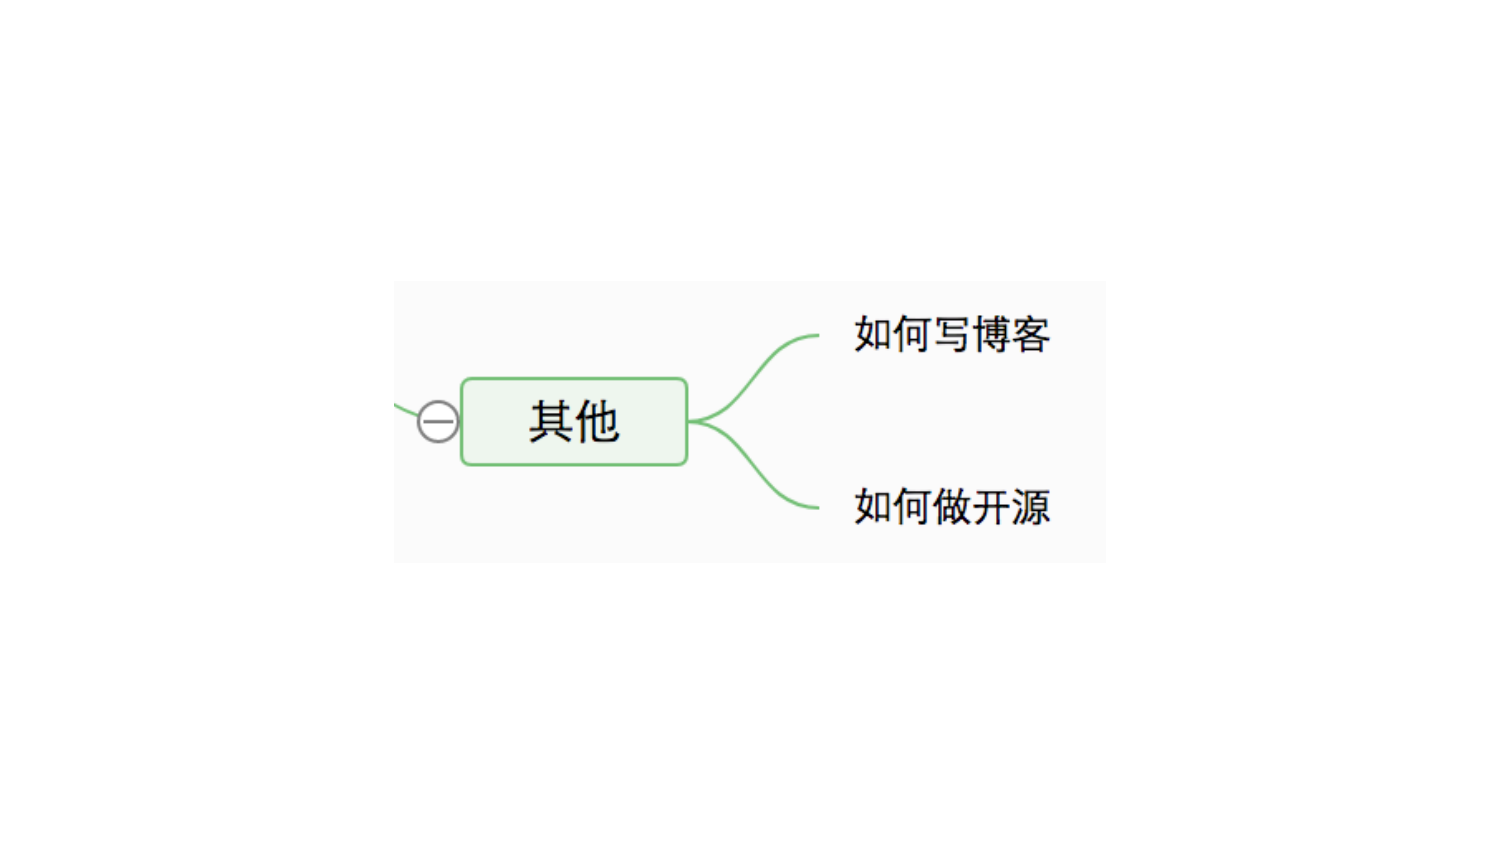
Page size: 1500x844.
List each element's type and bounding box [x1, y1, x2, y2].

picture [394, 281, 1106, 563]
